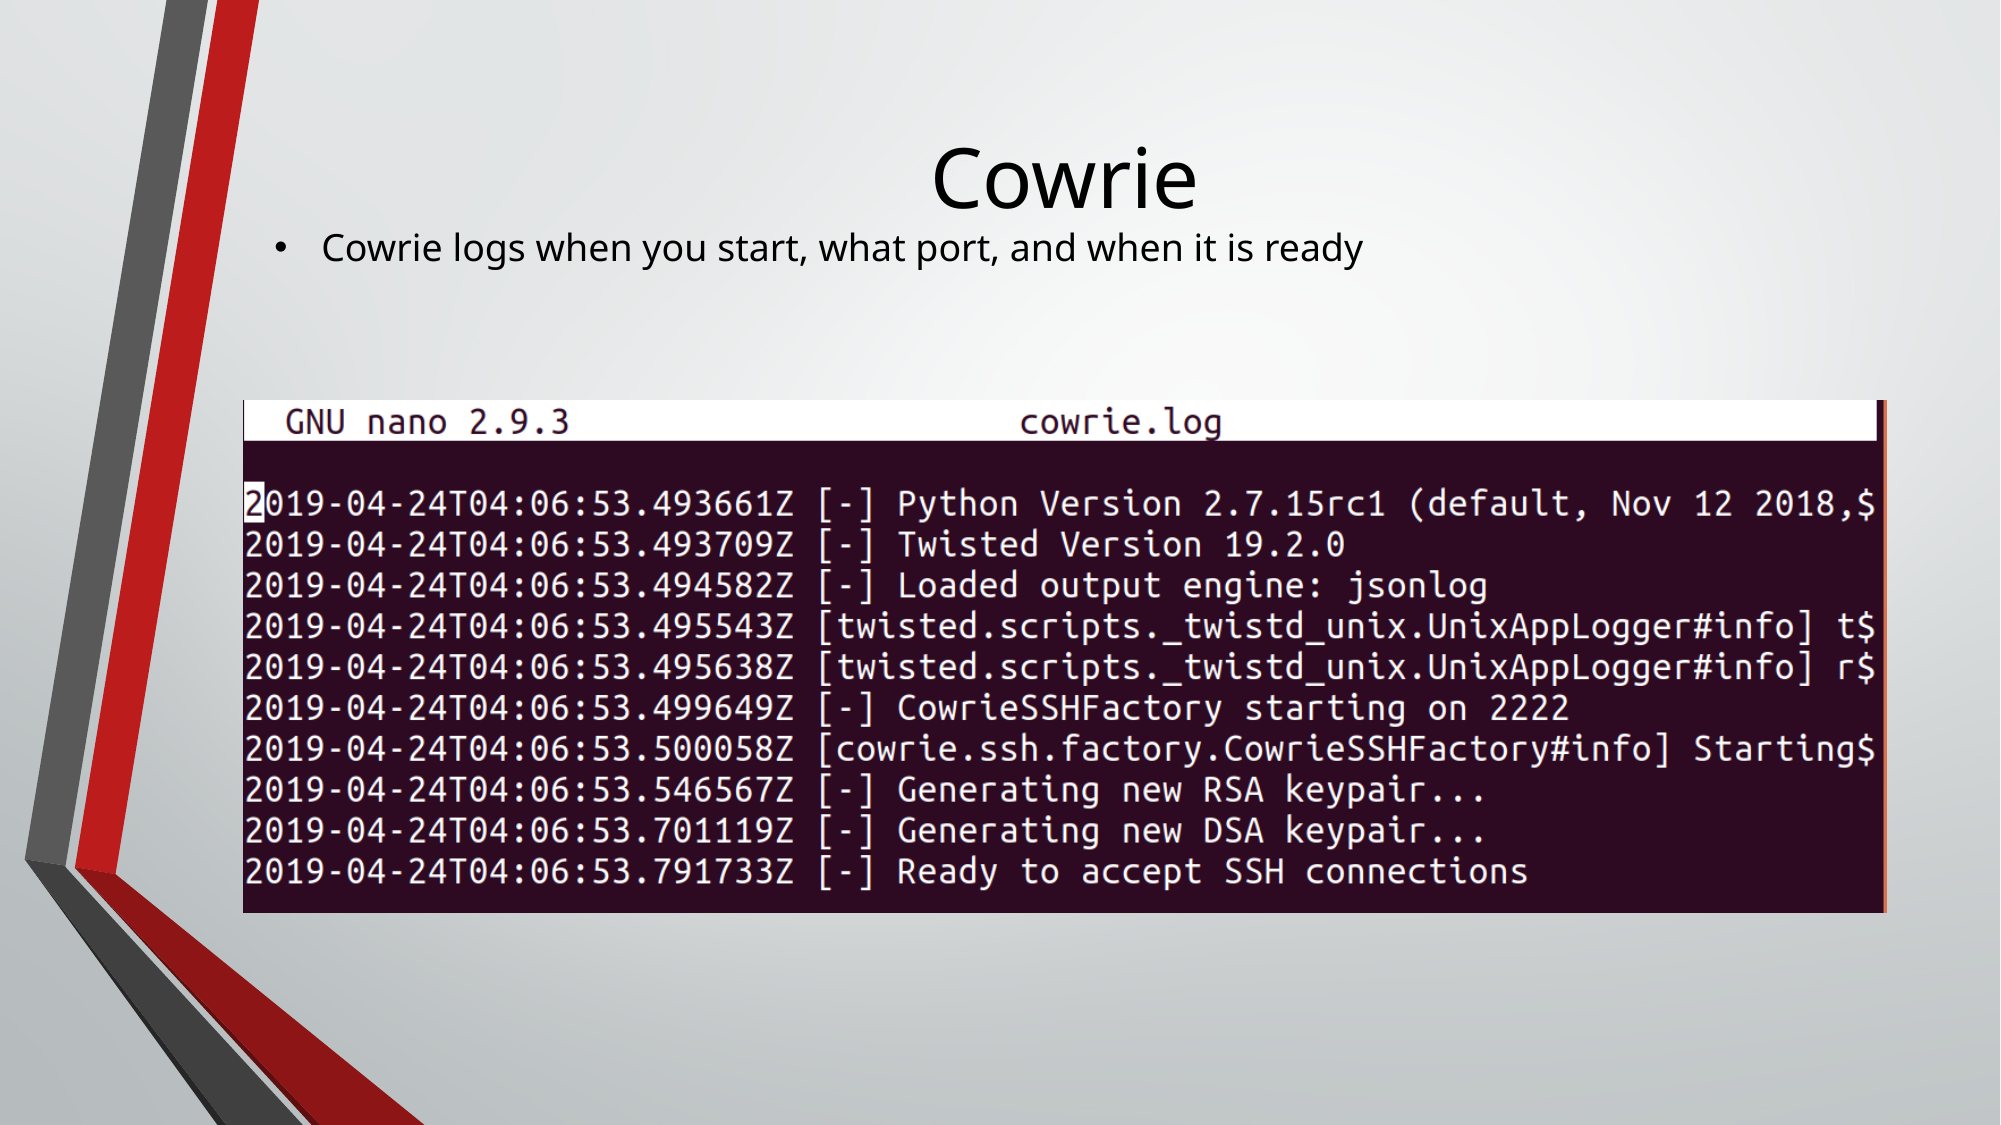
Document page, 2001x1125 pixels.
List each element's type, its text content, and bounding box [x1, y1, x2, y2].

title Cowrie [243, 31, 1887, 319]
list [243, 400, 1888, 914]
text_box Cowrie logs when you start, what port, and when it is ready [259, 216, 1870, 277]
